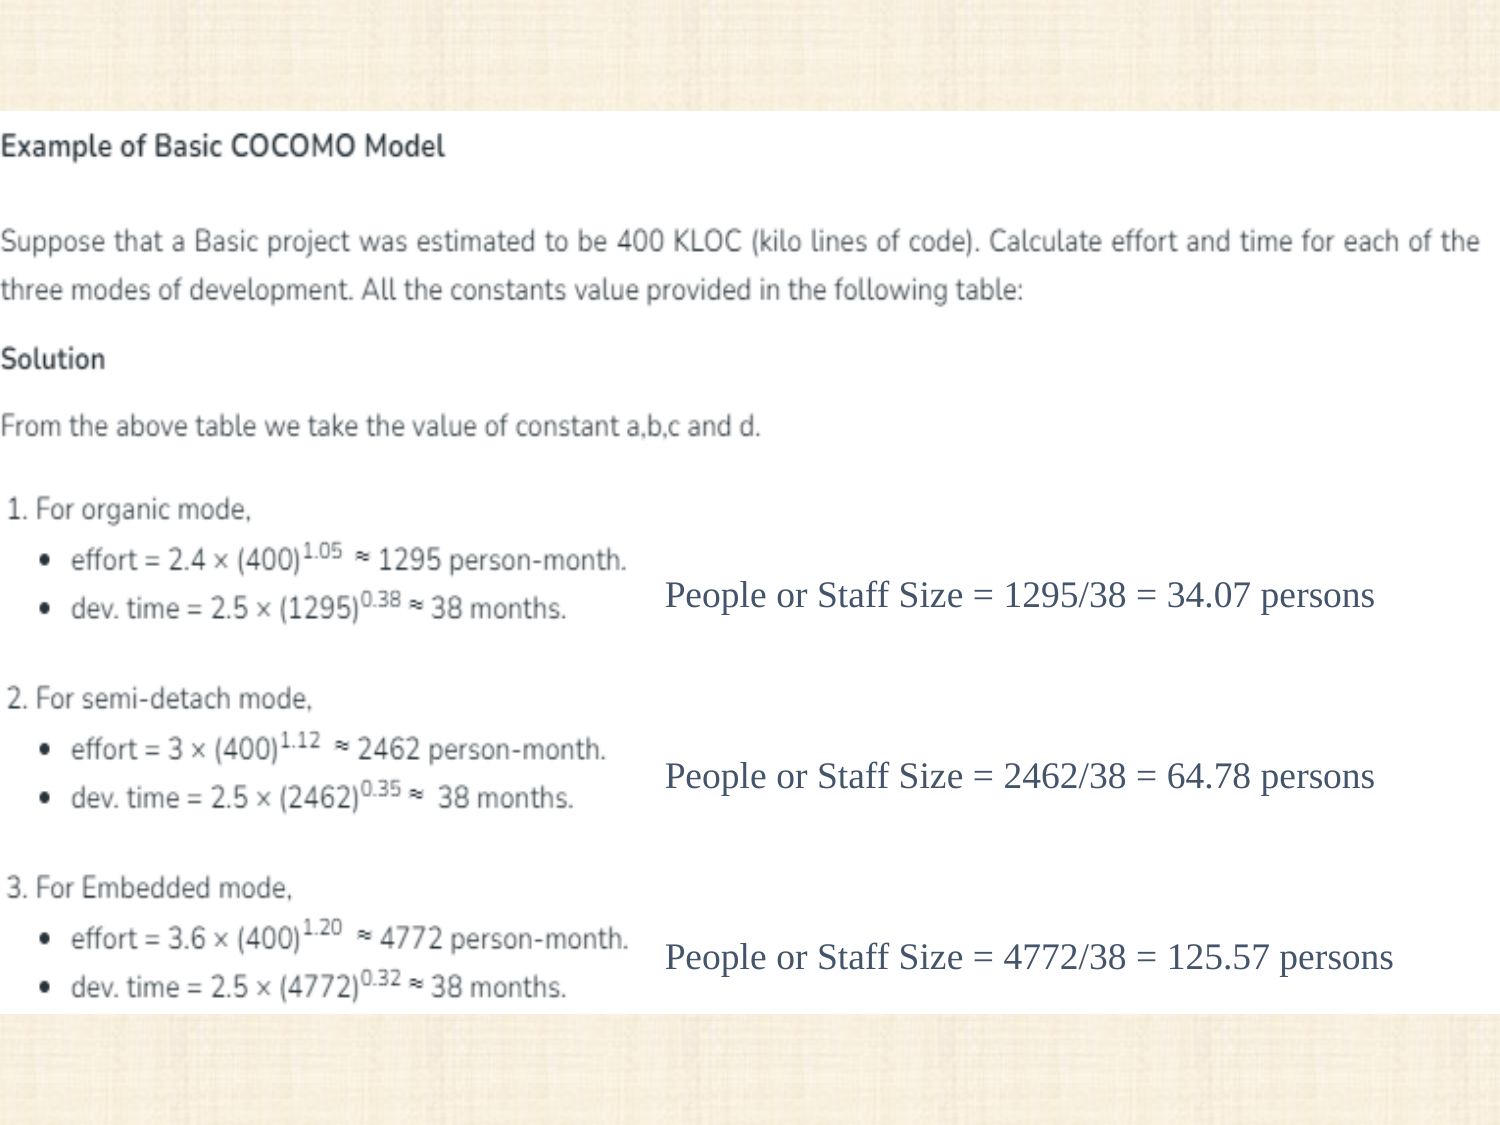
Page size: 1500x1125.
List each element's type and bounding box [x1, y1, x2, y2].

picture [0, 111, 1500, 1014]
